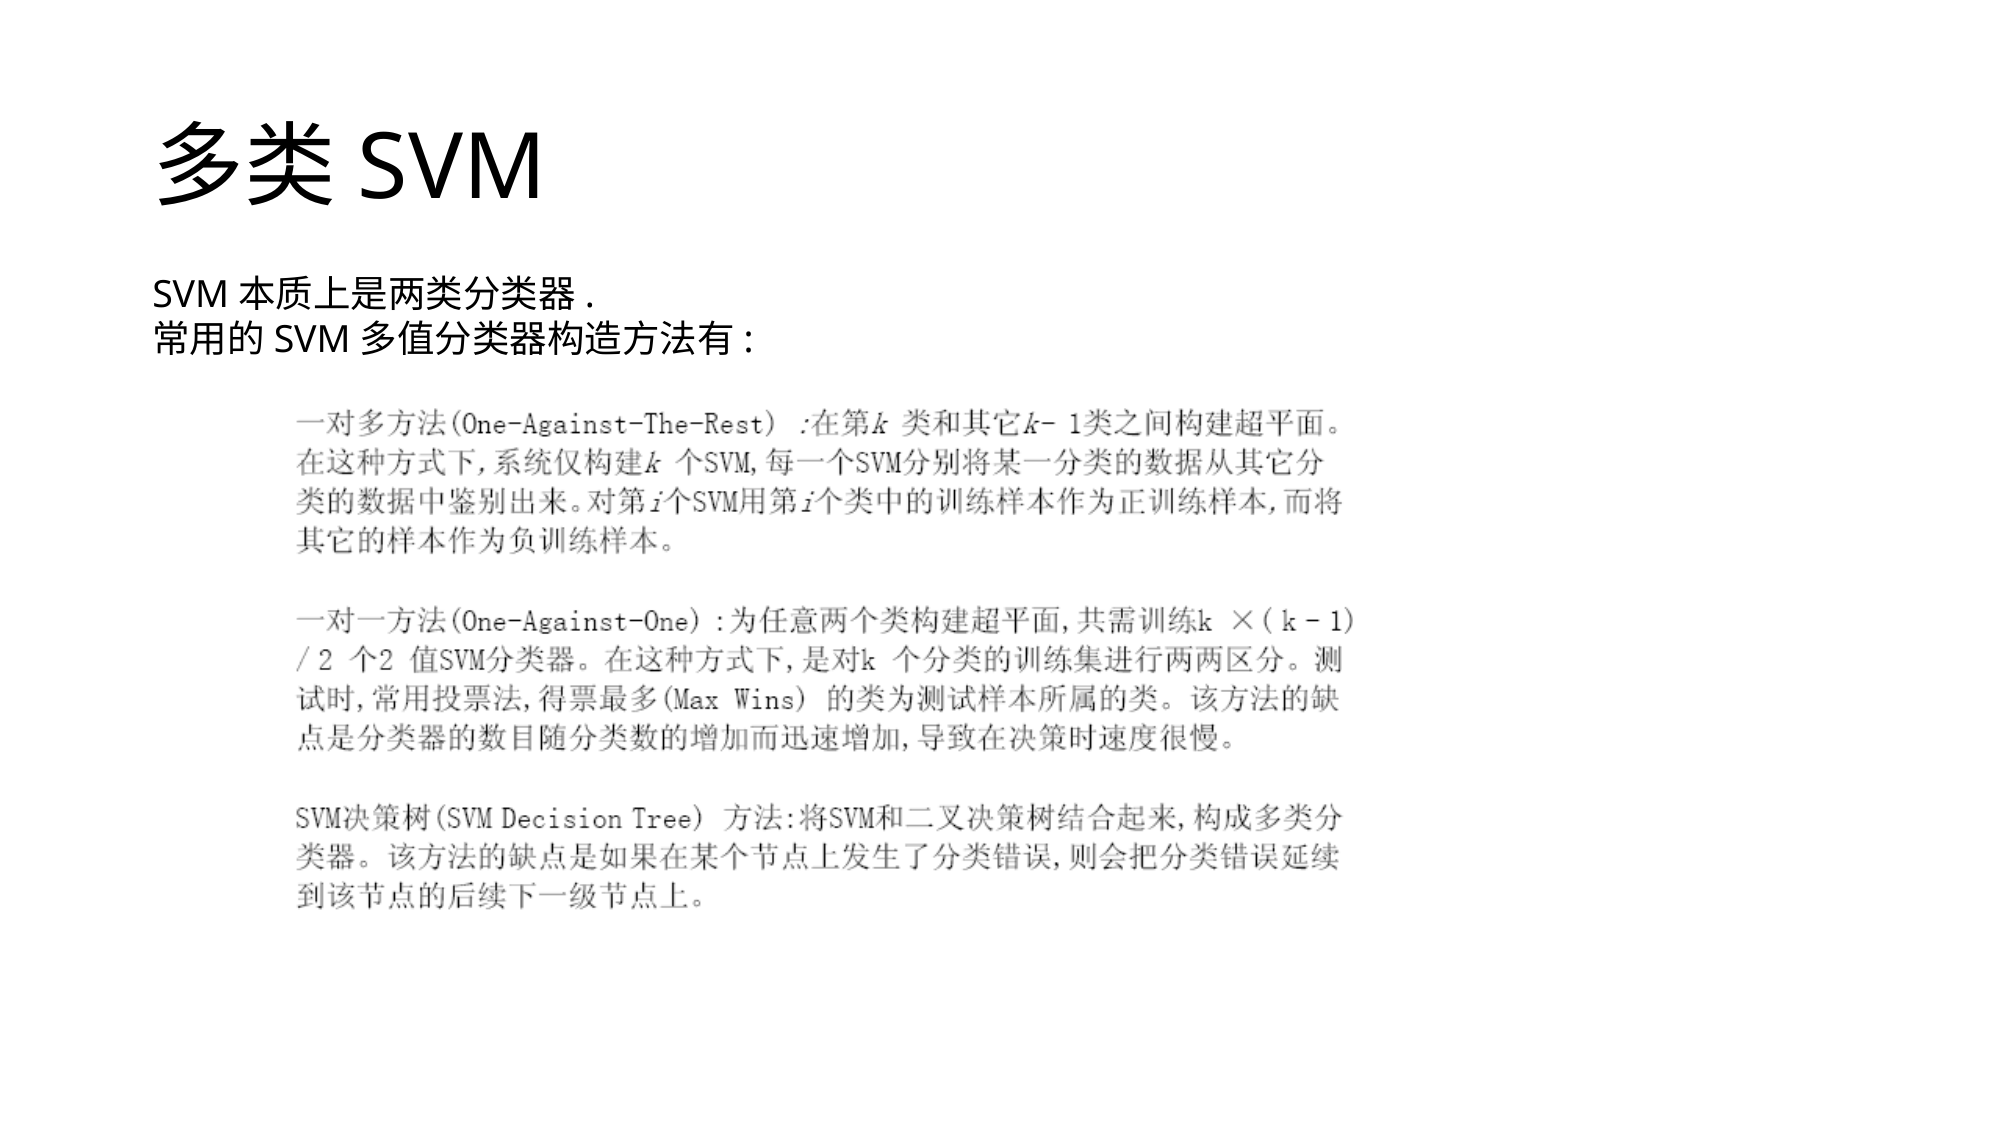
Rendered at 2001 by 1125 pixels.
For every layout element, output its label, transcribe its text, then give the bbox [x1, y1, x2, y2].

title 多类SVM [137, 59, 1863, 278]
text_box SVM本质上是两类分类器. 常用的SVM多值分类器构造方法有: [137, 262, 1138, 368]
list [286, 407, 1367, 919]
